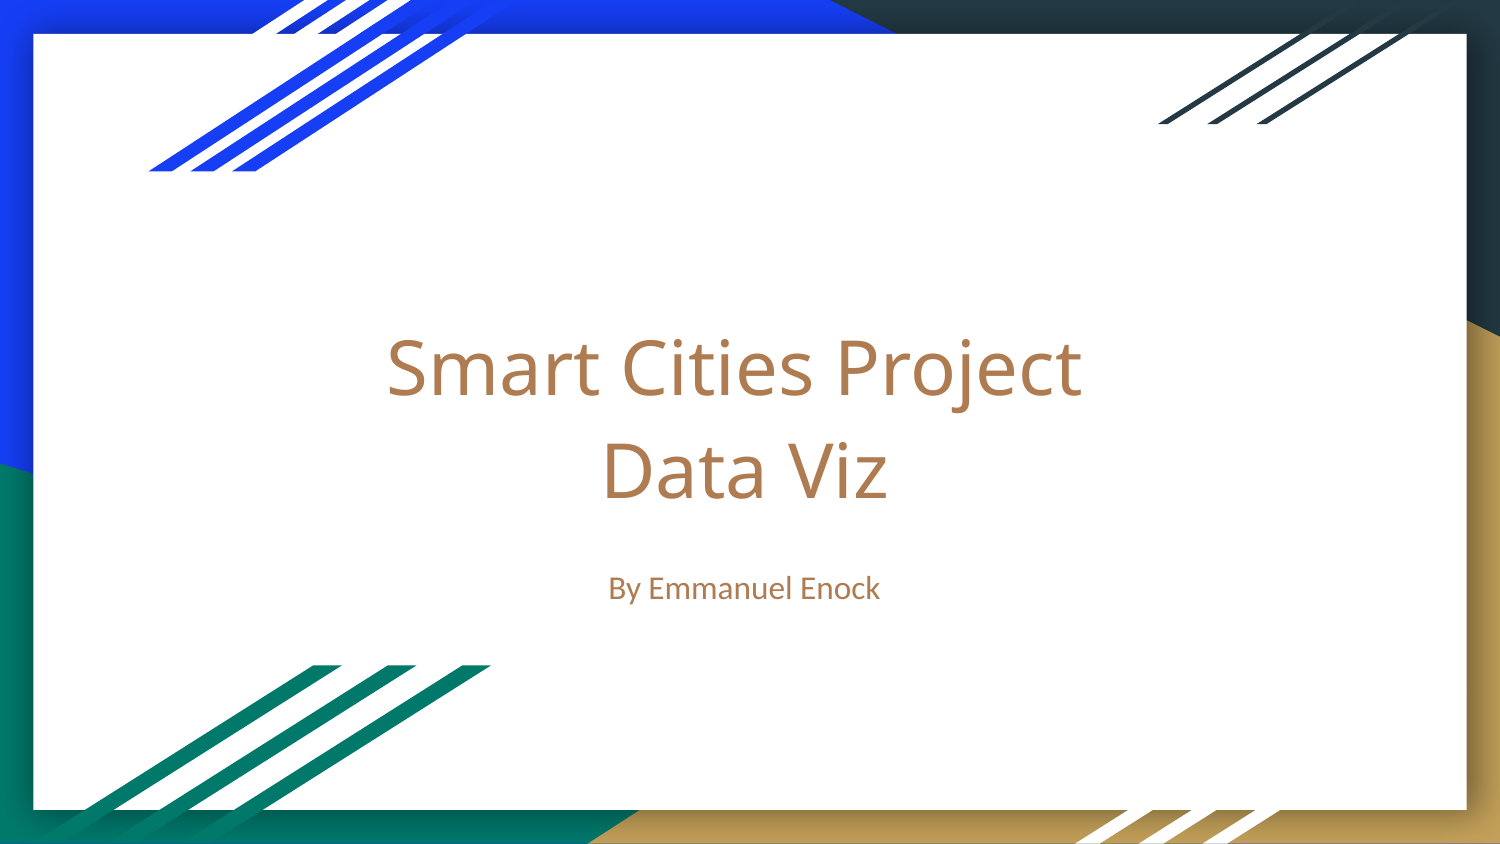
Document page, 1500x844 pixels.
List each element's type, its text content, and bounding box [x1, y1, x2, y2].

title Smart Cities Project Data Viz [304, 298, 1185, 537]
subtitle By Emmanuel Enock [304, 559, 1185, 646]
